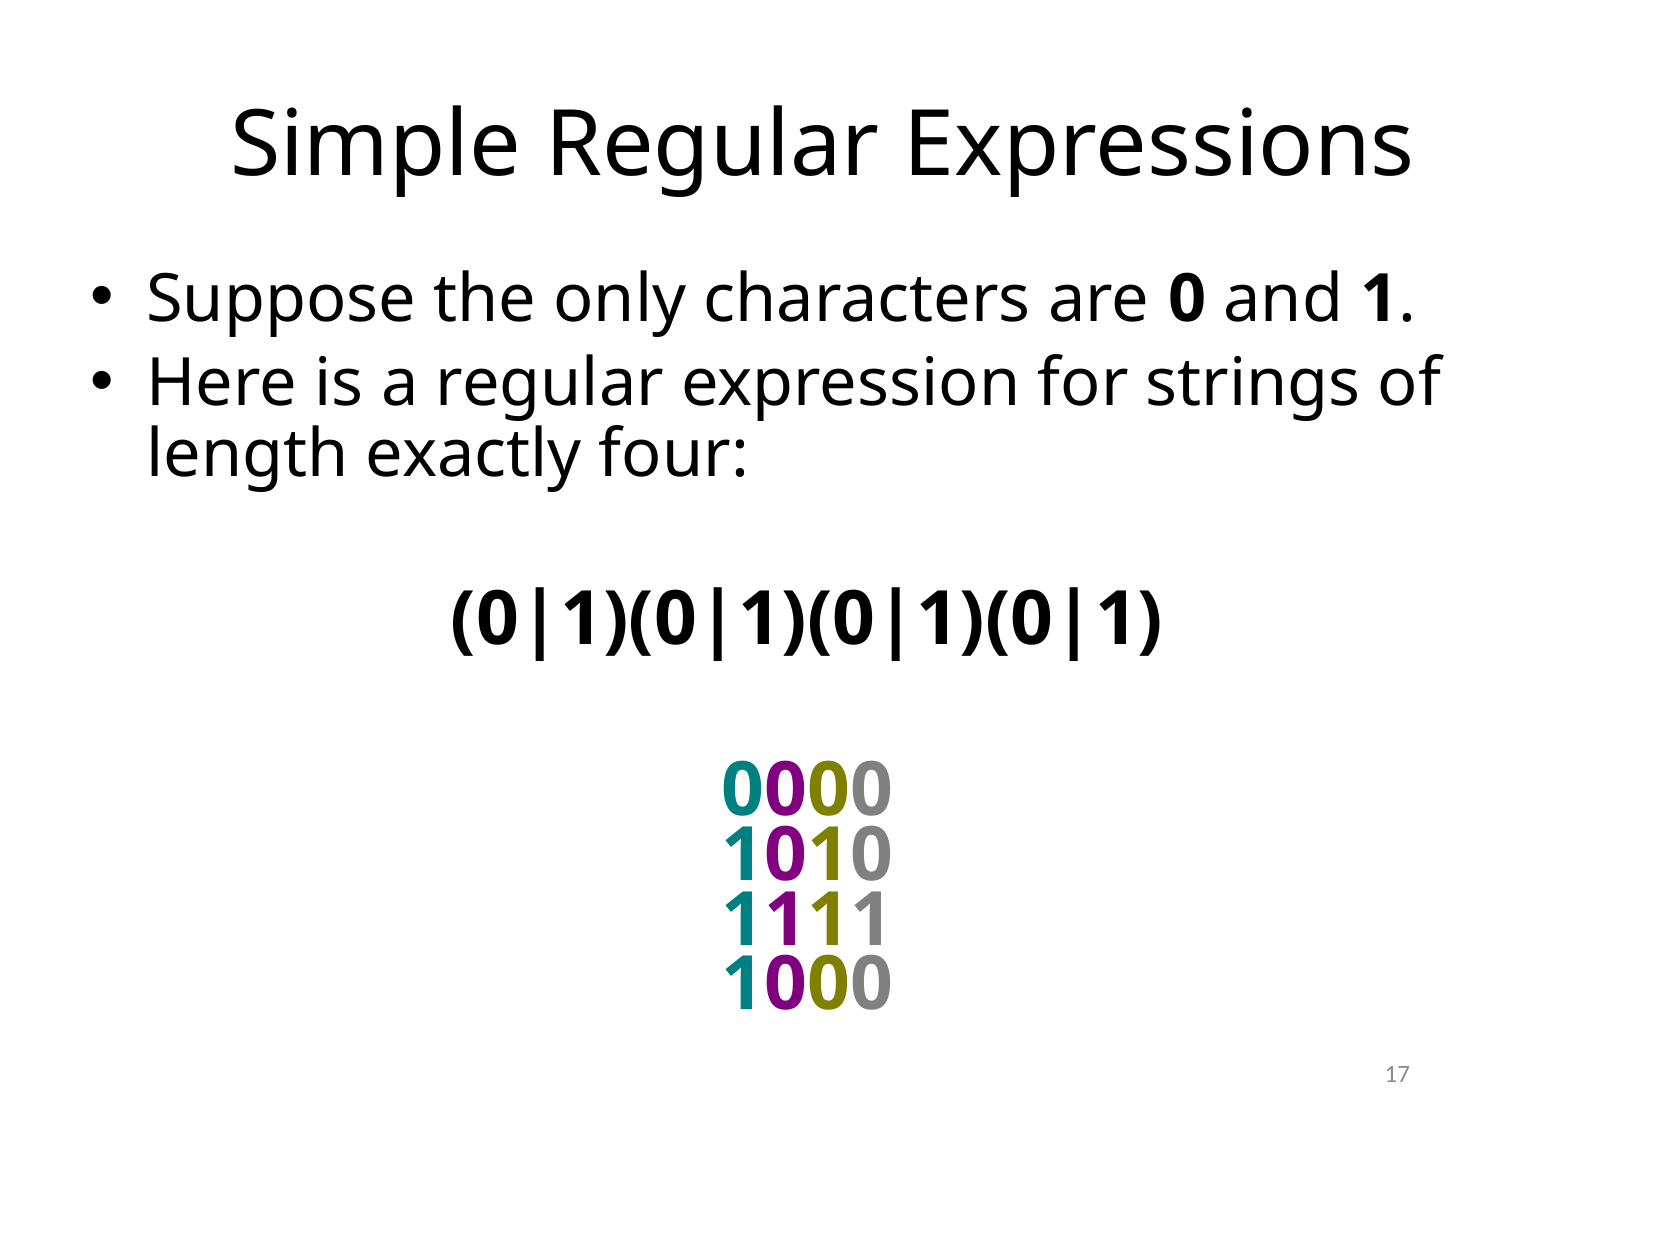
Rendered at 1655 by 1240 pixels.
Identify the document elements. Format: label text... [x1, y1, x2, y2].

list Suppose the only characters are 0 and 1. Here is a regular expression for strings of length exactly four: (0|1)(0|1)(0|1)(0|1) [75, 262, 1540, 1005]
title Simple Regular Expressions [75, 45, 1572, 233]
slide_number 17 [1074, 1042, 1425, 1103]
text_box 0000 1010 1111 1000 [393, 750, 1221, 1032]
